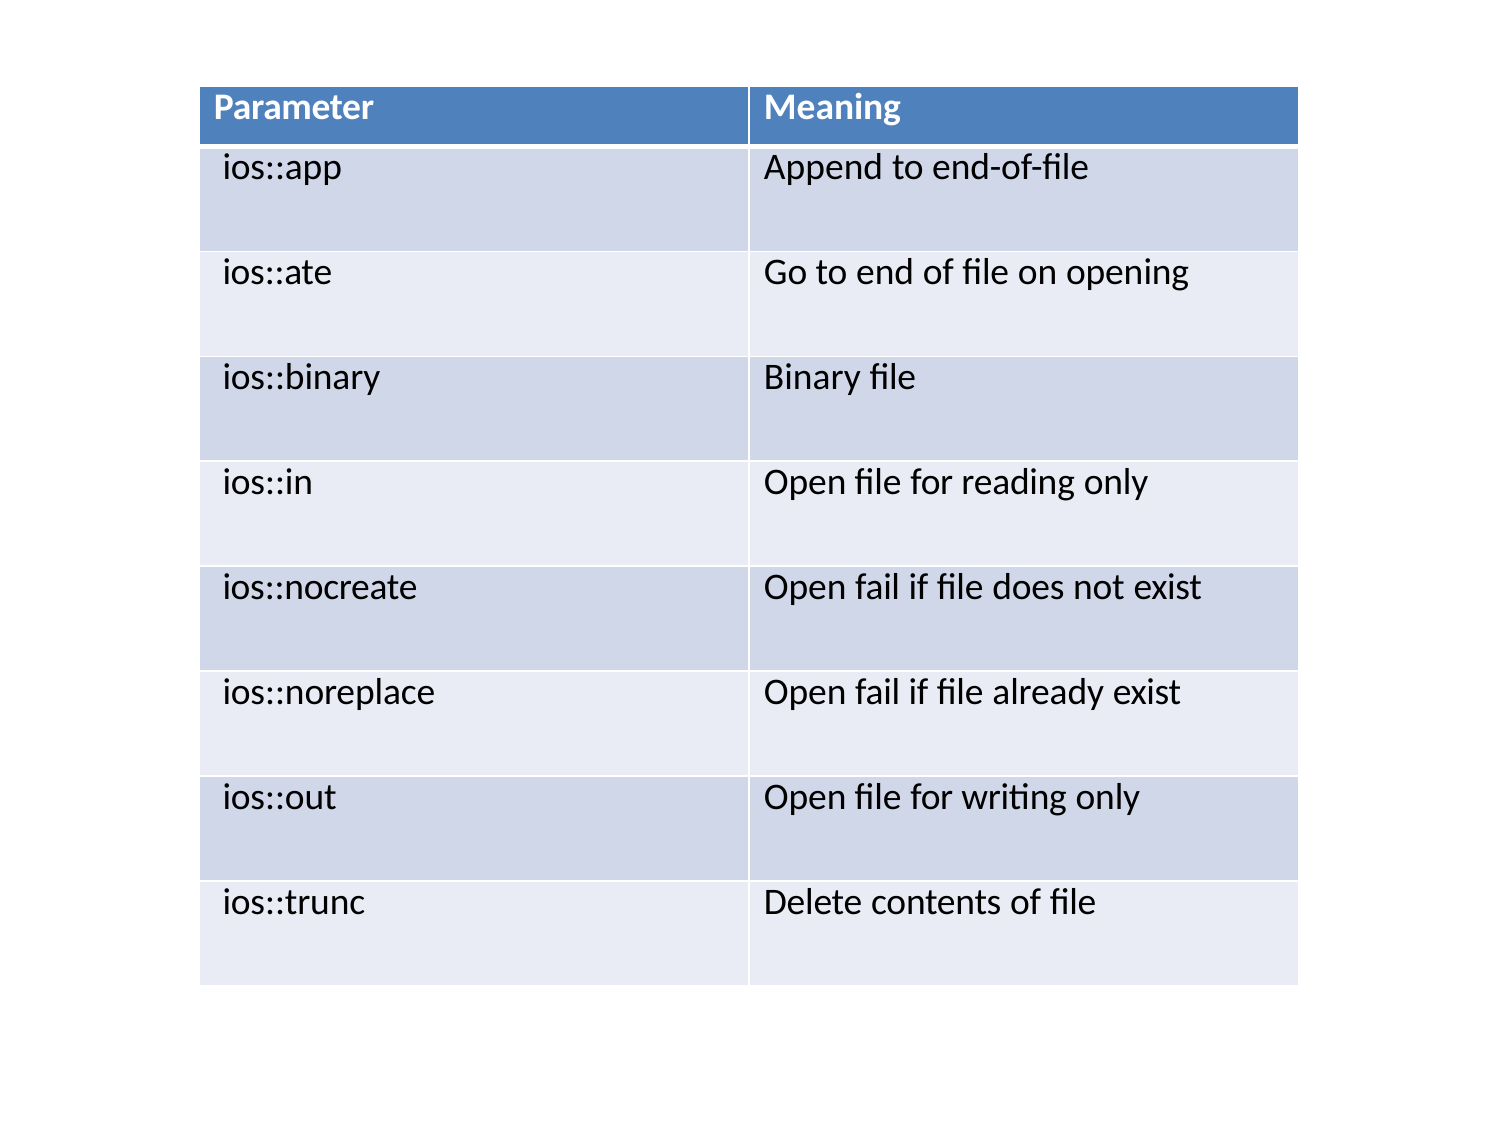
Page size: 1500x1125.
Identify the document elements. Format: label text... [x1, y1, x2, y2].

table_cell ios::app [200, 149, 748, 251]
table_cell Open fail if file already exist [750, 672, 1298, 775]
table_cell ios::in [200, 462, 748, 565]
table_cell Open fail if file does not exist [750, 567, 1298, 670]
table_cell Open file for reading only [750, 462, 1298, 565]
table_cell Append to end-of-file [750, 149, 1298, 251]
table_cell Delete contents of file [750, 882, 1298, 985]
table_cell ios::out [200, 777, 748, 880]
table_cell ios::ate [200, 252, 748, 356]
table_cell ios::noreplace [200, 672, 748, 775]
table_cell ios::binary [200, 357, 748, 460]
table_cell Binary file [750, 357, 1298, 460]
table_cell Go to end of file on opening [750, 252, 1298, 356]
table_cell Open file for writing only [750, 777, 1298, 880]
table_header Meaning [750, 87, 1298, 144]
table_cell ios::trunc [200, 882, 748, 985]
table_header Parameter [200, 87, 748, 144]
table_cell ios::nocreate [200, 567, 748, 670]
